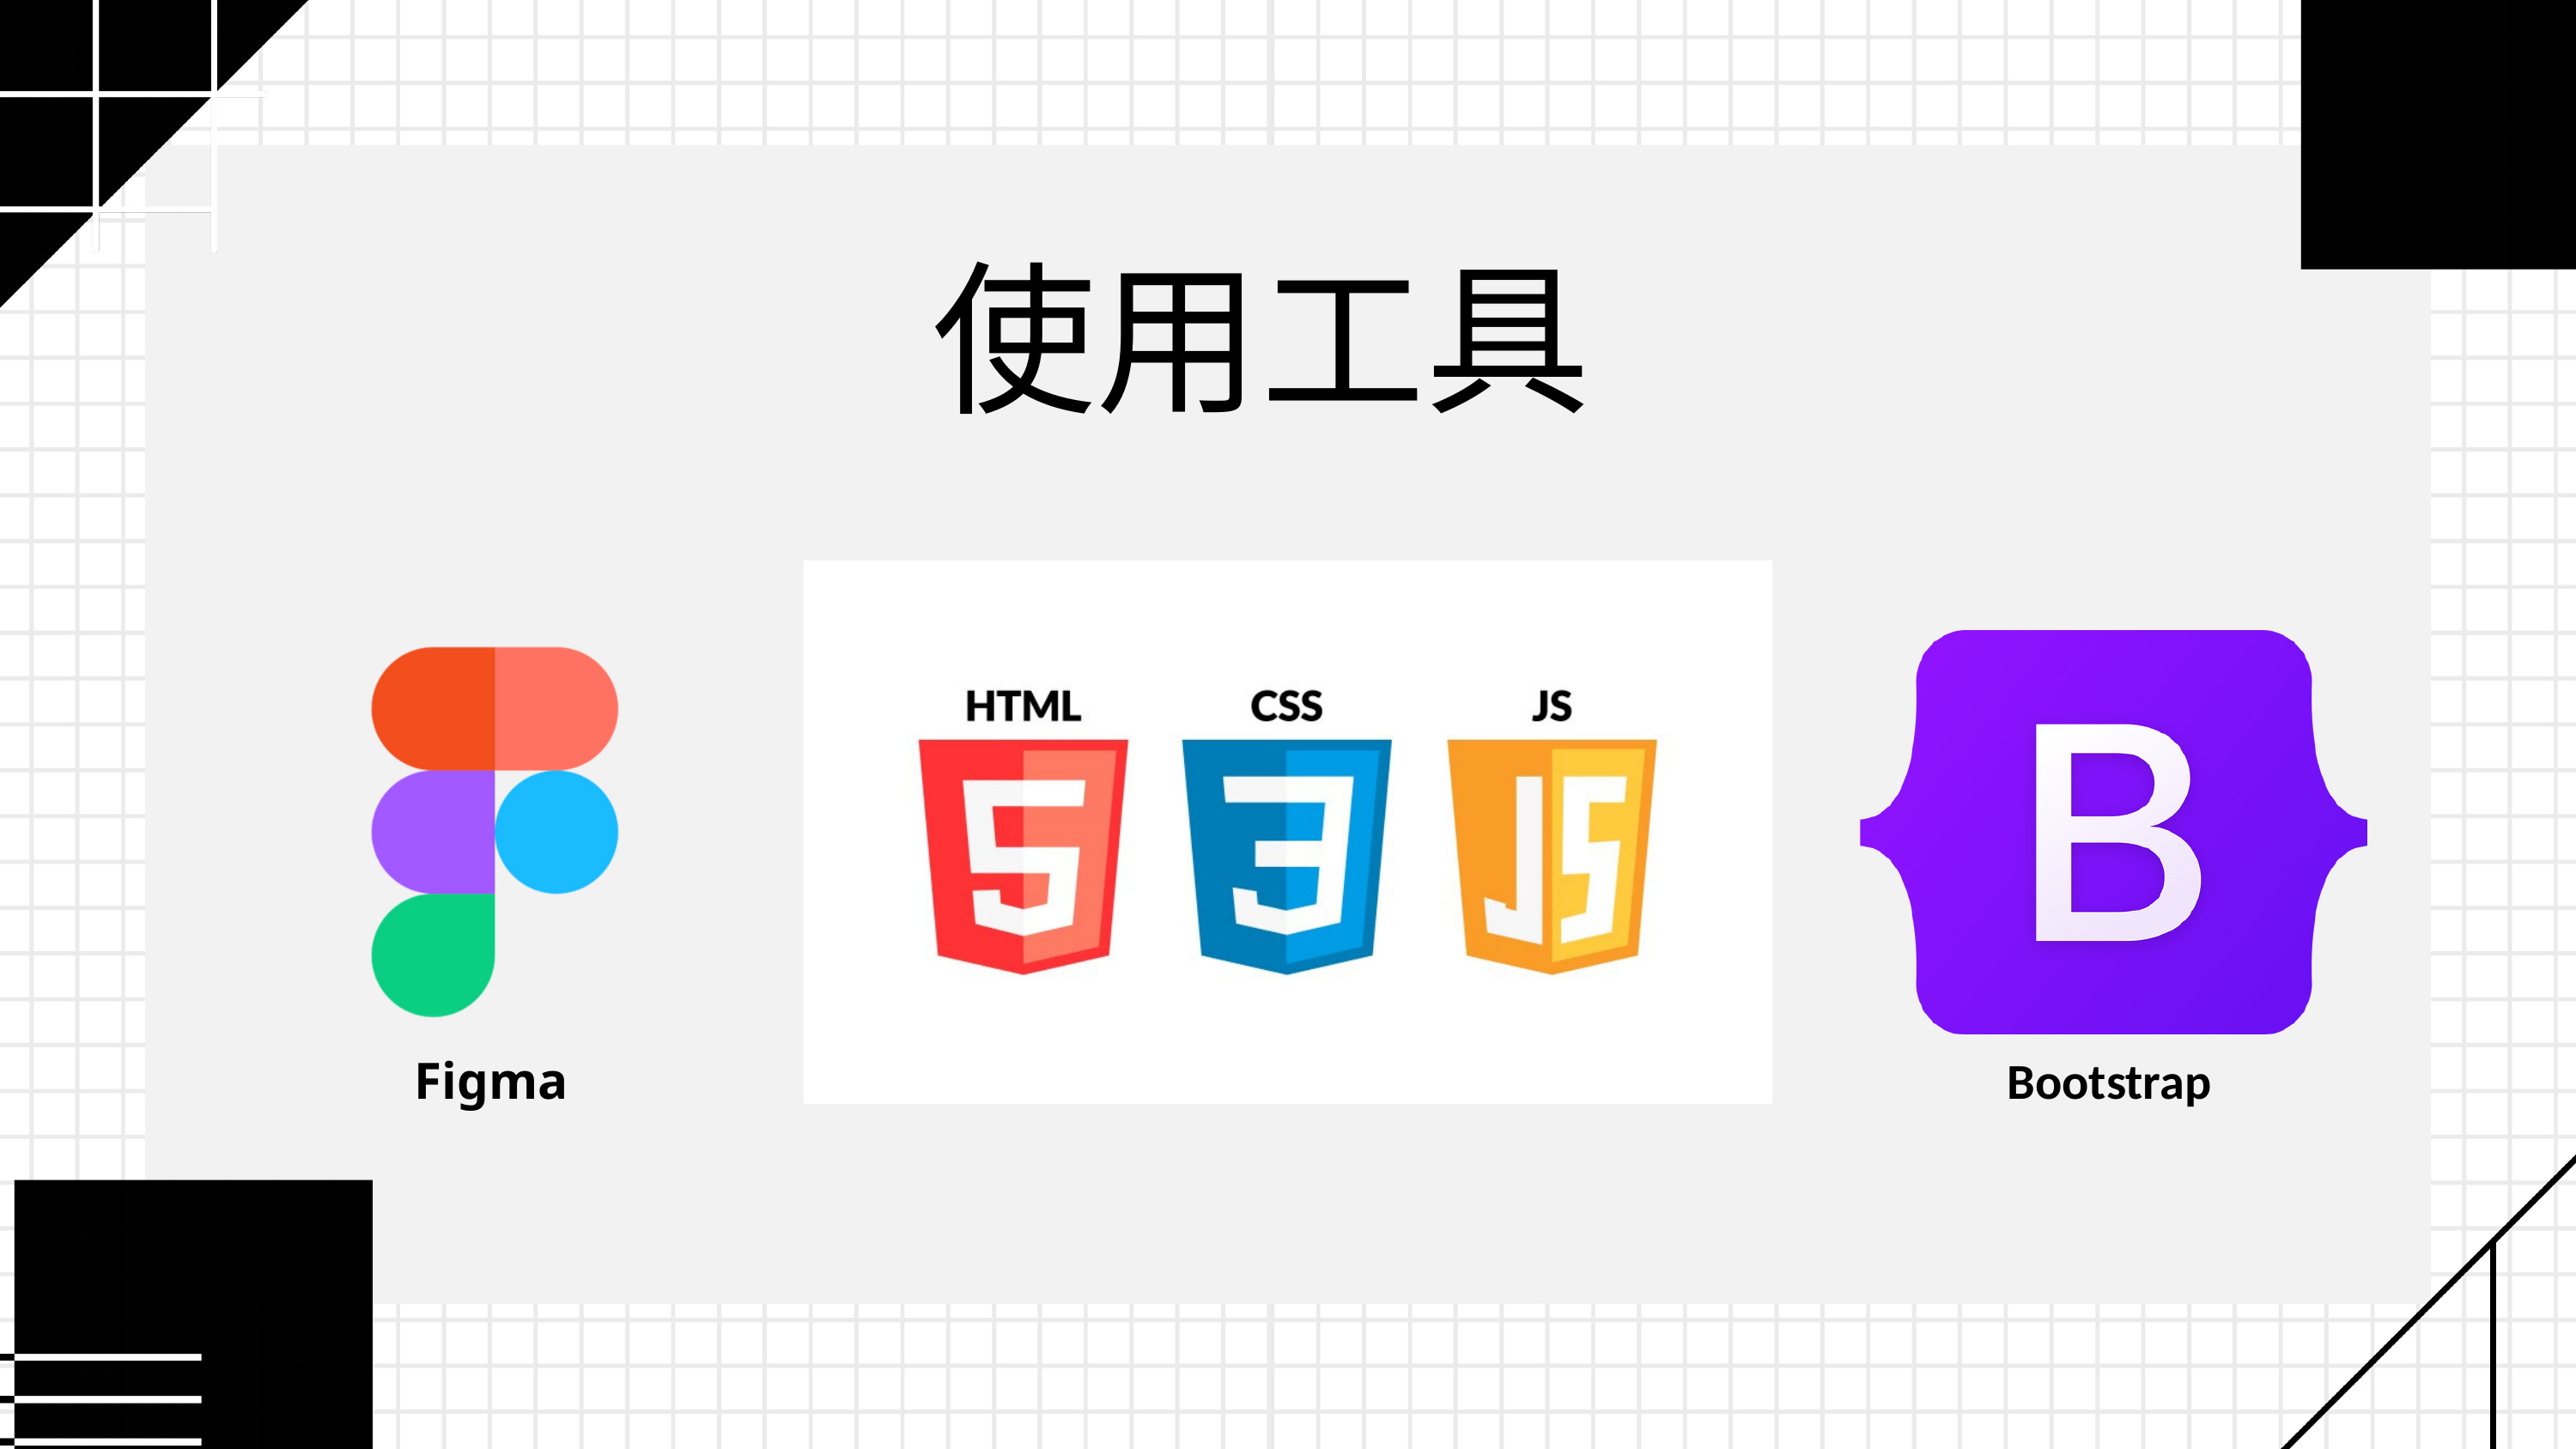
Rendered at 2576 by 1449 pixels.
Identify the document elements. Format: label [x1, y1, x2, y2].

text_box [0, 0, 2576, 1449]
text_box [144, 144, 2432, 1304]
